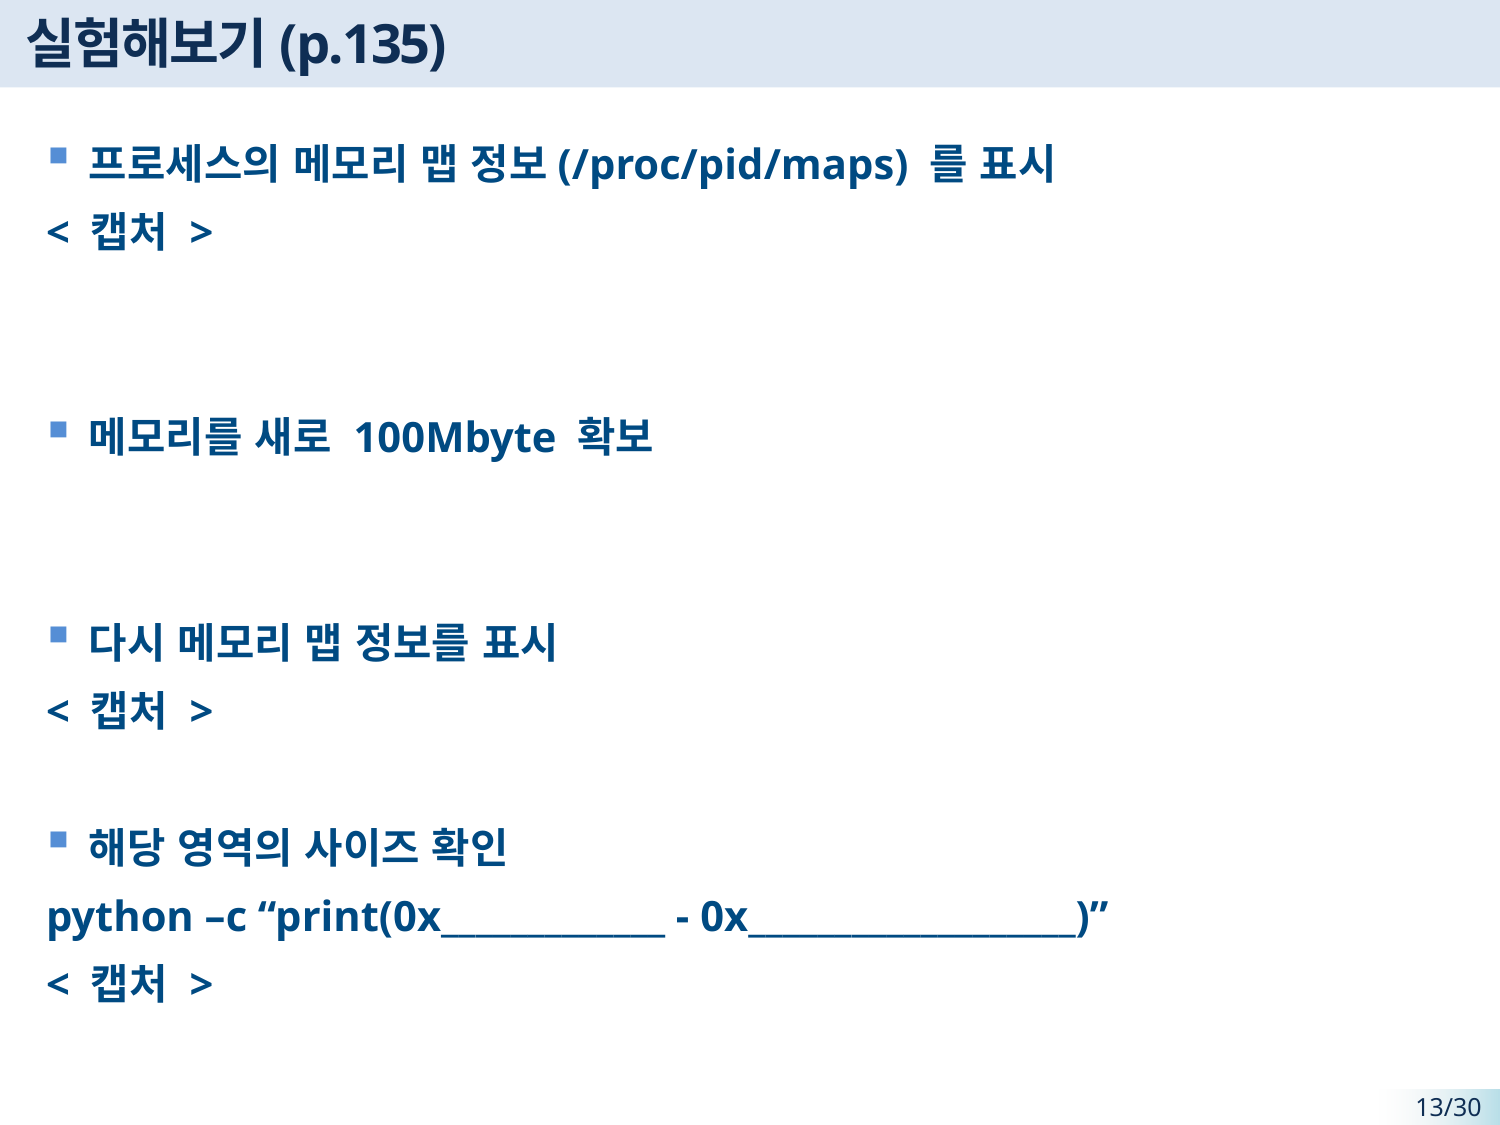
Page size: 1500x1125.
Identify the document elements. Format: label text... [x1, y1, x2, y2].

text_box 실험해보기(p.135) [10, 2, 1288, 81]
text_box 프로세스의 메모리 맵 정보(/proc/pid/maps) 를 표시 < 캡처 > 메모리를 새로 100Mbyte 확보 다시 메모리 맵 정보를 표시 < 캡처 > 해당 영역의 사이즈 확인 python –c “print(0x_____________ - 0x___________________)” < 캡처 > [15, 120, 1455, 1102]
